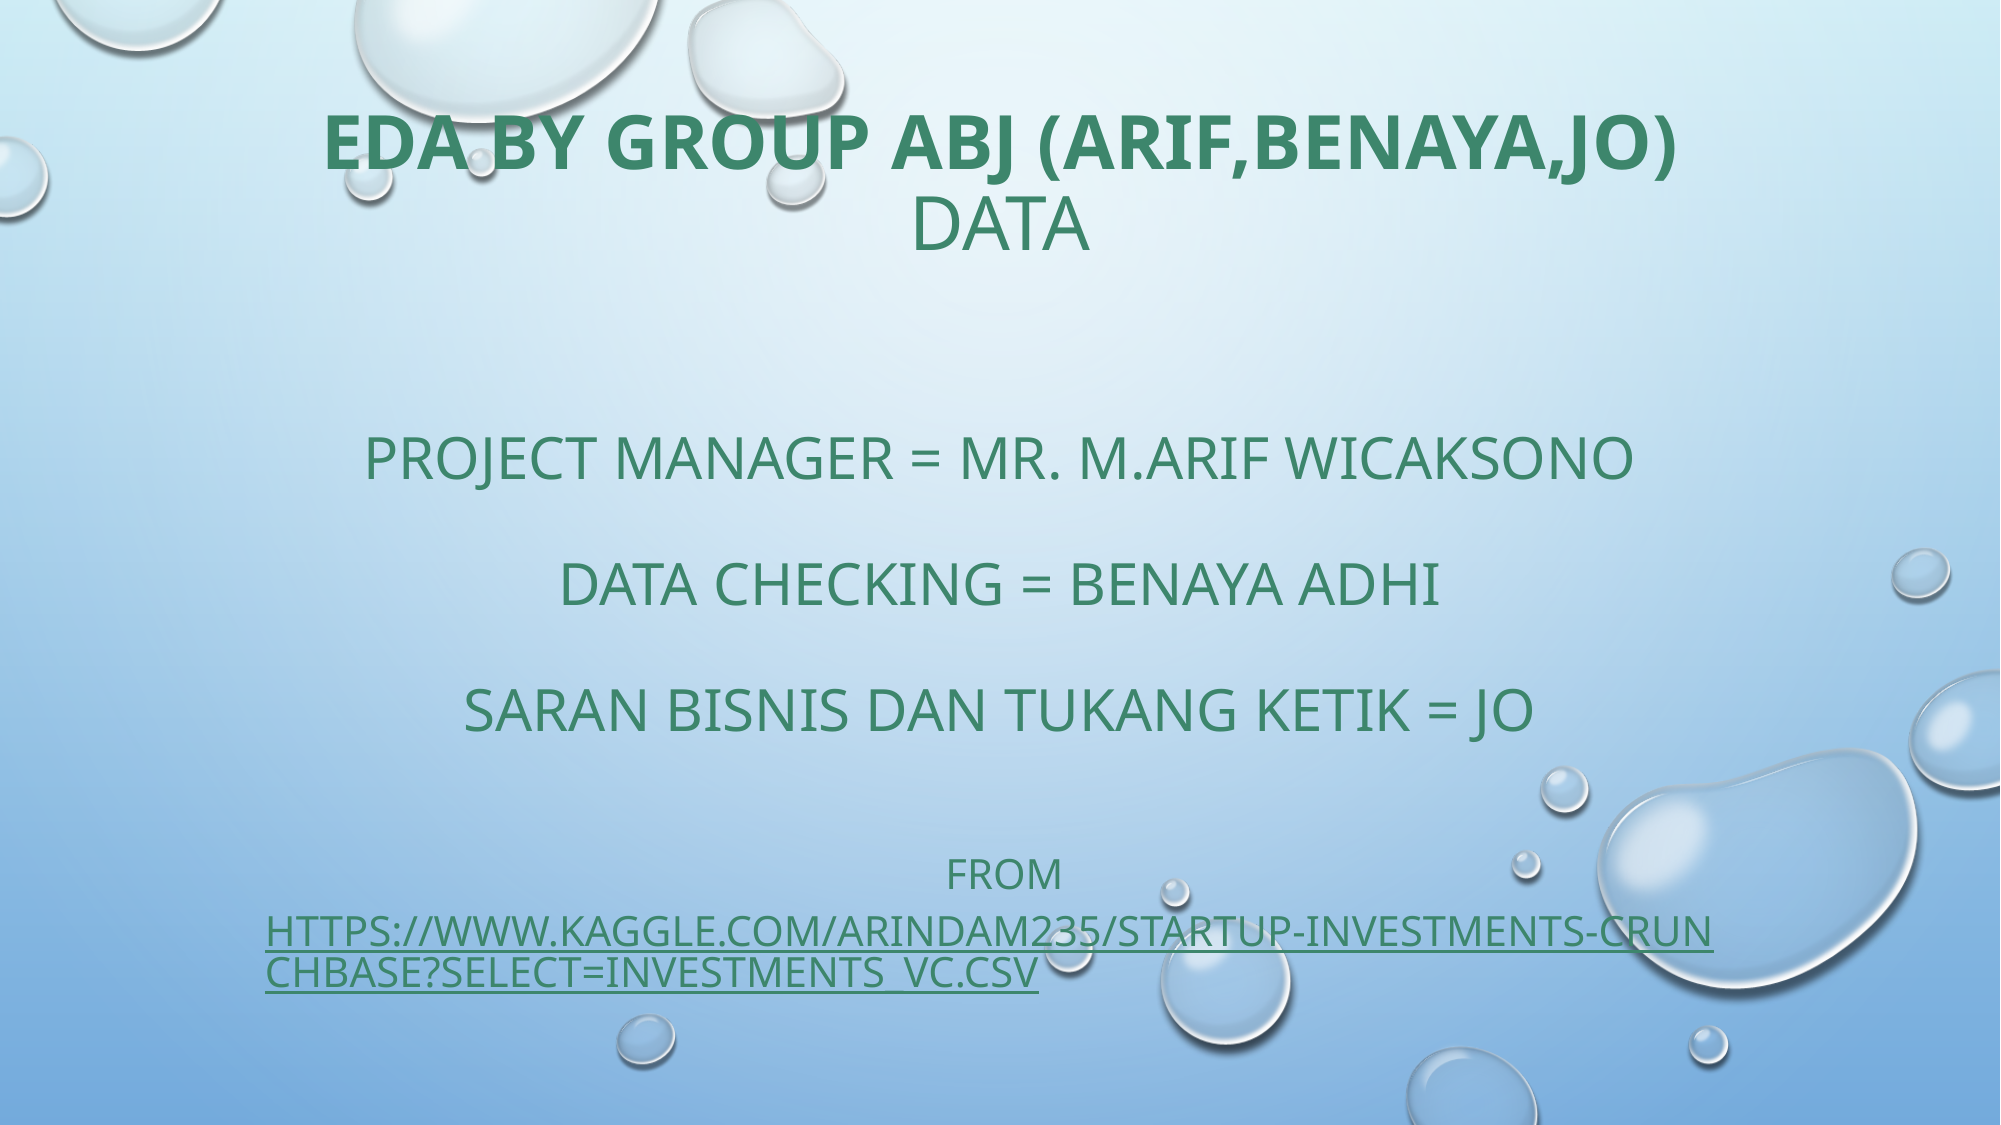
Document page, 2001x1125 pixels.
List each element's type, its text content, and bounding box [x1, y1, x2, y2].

picture [0, 0, 2000, 1125]
title EDA by Group ABJ (Arif,Benaya,Jo) data Project Manager = Mr. M.Arif Wicaksono Data Checking = Benaya Adhi saran bisnis dan tukang ketik = Jo from https://www.kaggle.com/arindam235/startup-investments-crunchbase?select=investments_VC.csv [249, 340, 1750, 1060]
